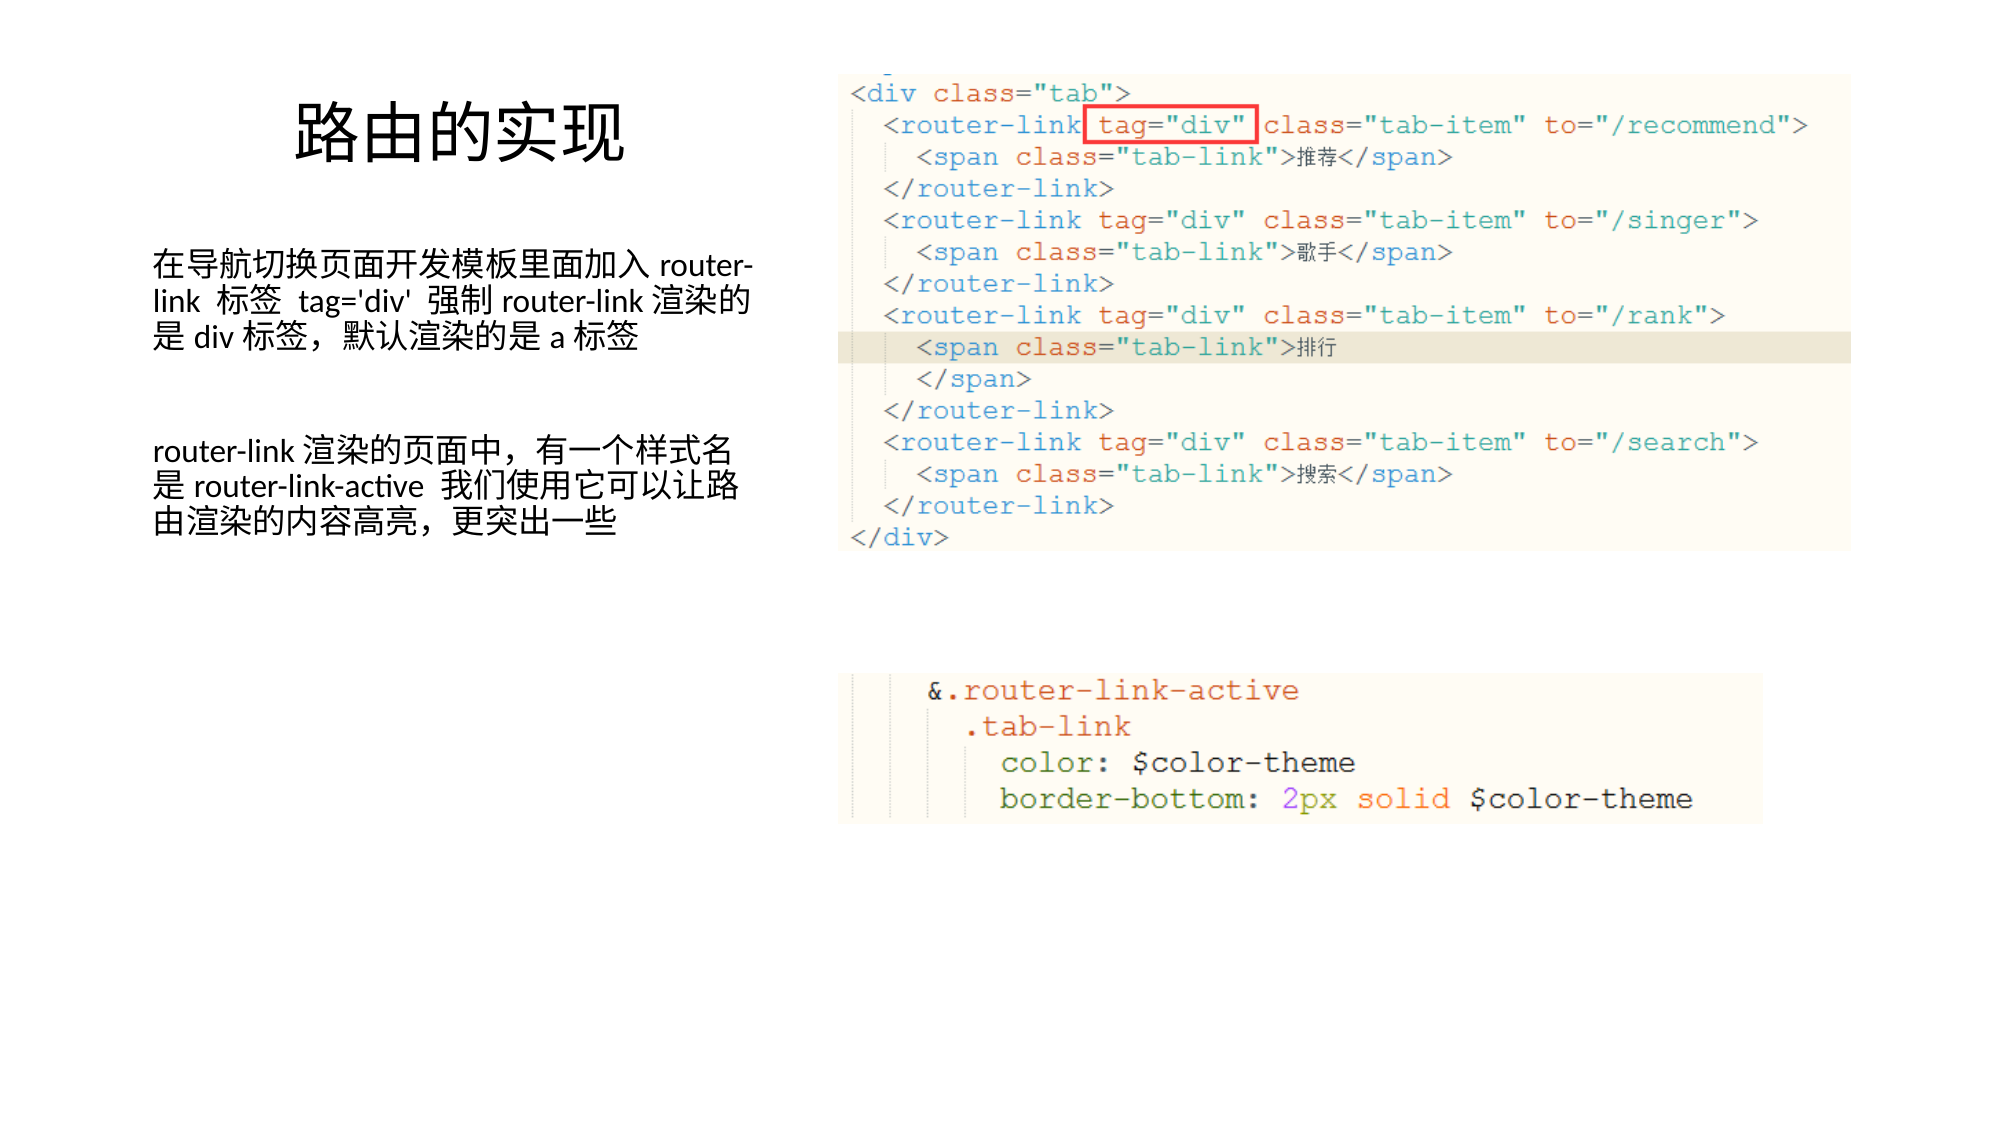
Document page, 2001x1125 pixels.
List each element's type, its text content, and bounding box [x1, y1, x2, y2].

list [838, 74, 1851, 551]
picture [838, 673, 1763, 824]
list 在导航切换页面开发模板里面加入router-link 标签 tag='div' 强制router-link渲染的是div标签，默认渲染的是a标签 router-link渲染的页面中，有一个样式名是router-link-active 我们使用它可以让路由渲染的内容高亮，更突出一些 [137, 179, 783, 963]
title 路由的实现 [137, 75, 783, 179]
